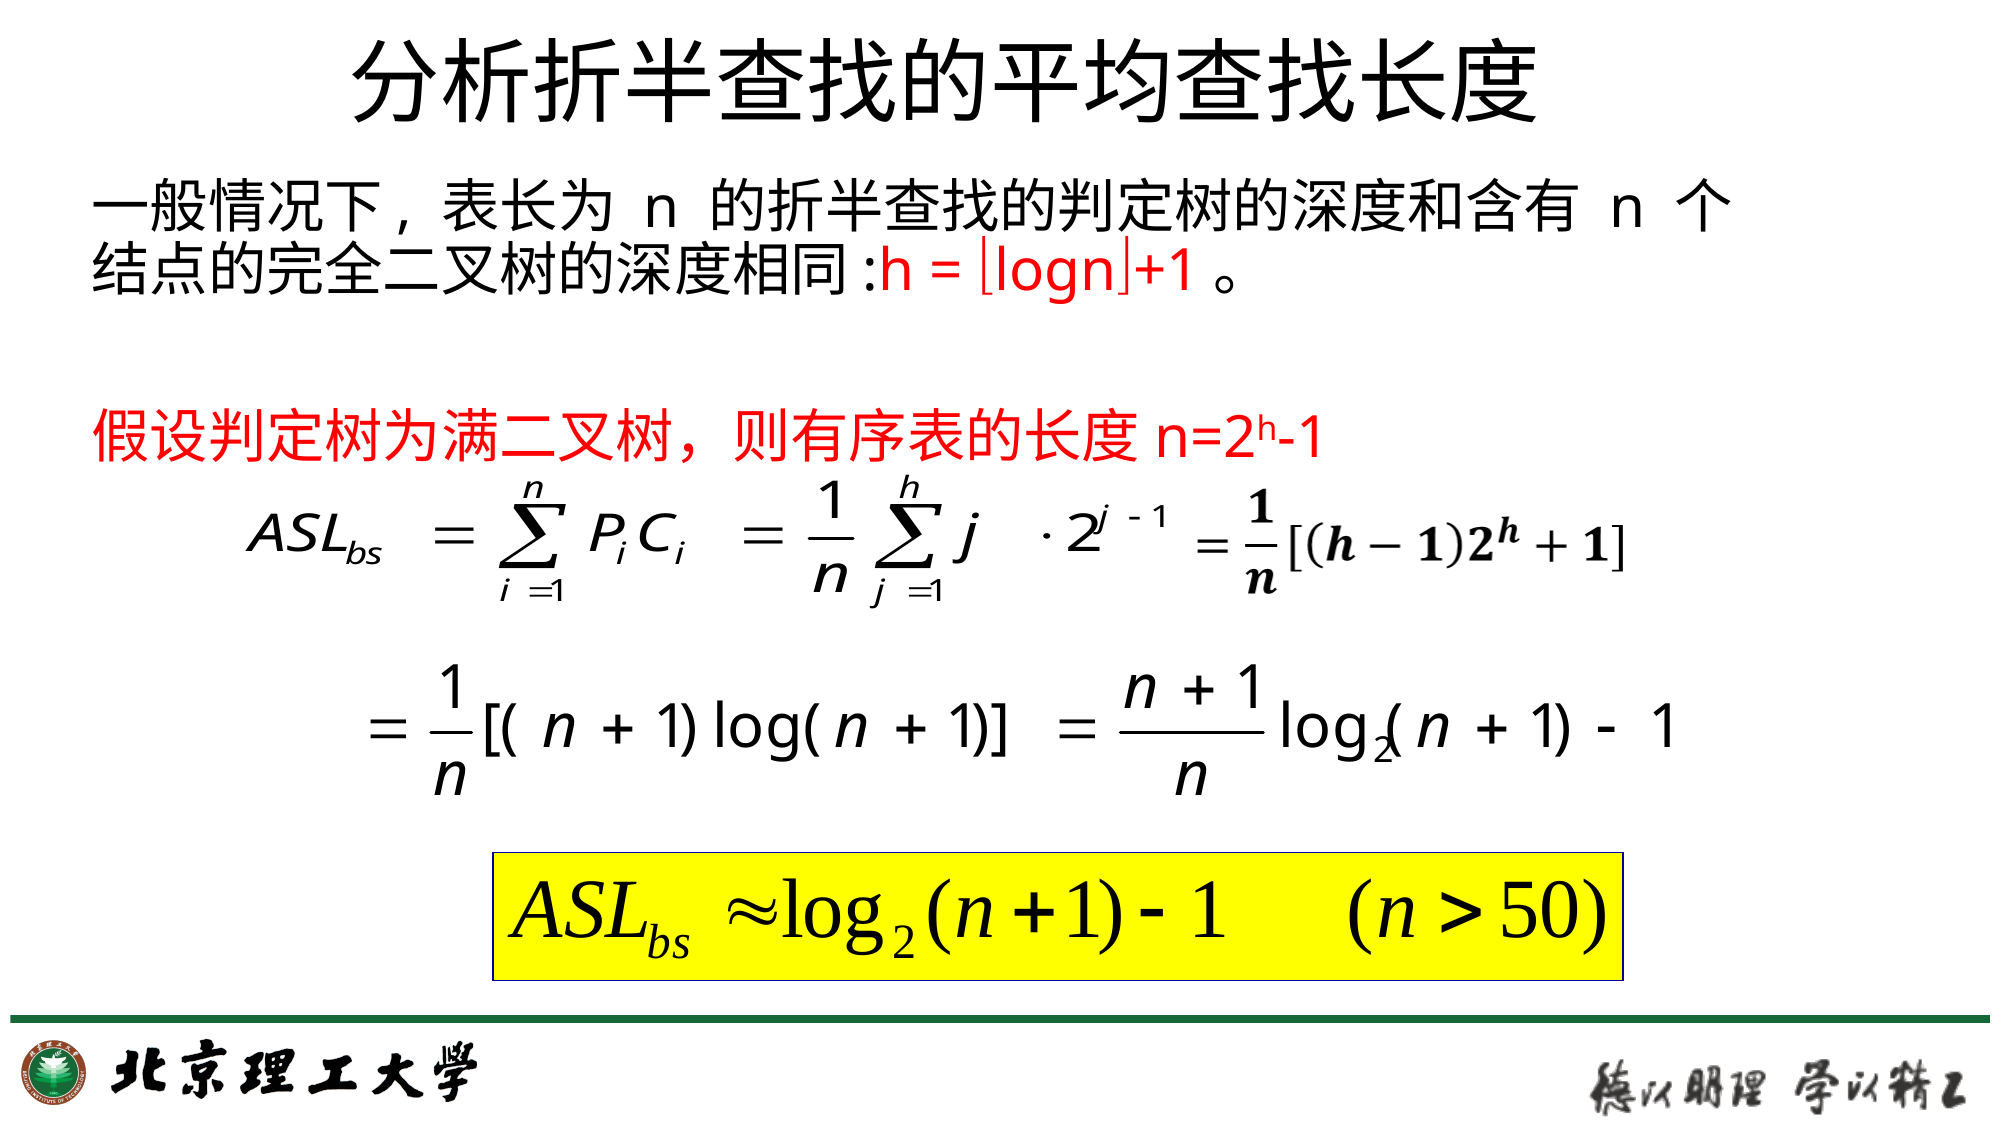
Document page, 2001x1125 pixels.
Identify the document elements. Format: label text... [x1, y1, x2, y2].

title 分析折半查找的平均查找长度 [333, 1, 1684, 169]
text_box 一般情况下, 表长为 n 的折半查找的判定树的深度和含有 n 个结点的完全二叉树的深度相同:h = logn+1。 假设判定树为满二叉树，则有序表的长度n=2h-1 [76, 169, 1798, 1021]
text_box [1185, 481, 1638, 596]
picture [20, 1023, 500, 1123]
picture [1550, 1036, 2000, 1125]
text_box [238, 459, 1185, 617]
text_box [493, 853, 1623, 980]
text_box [355, 645, 1684, 809]
